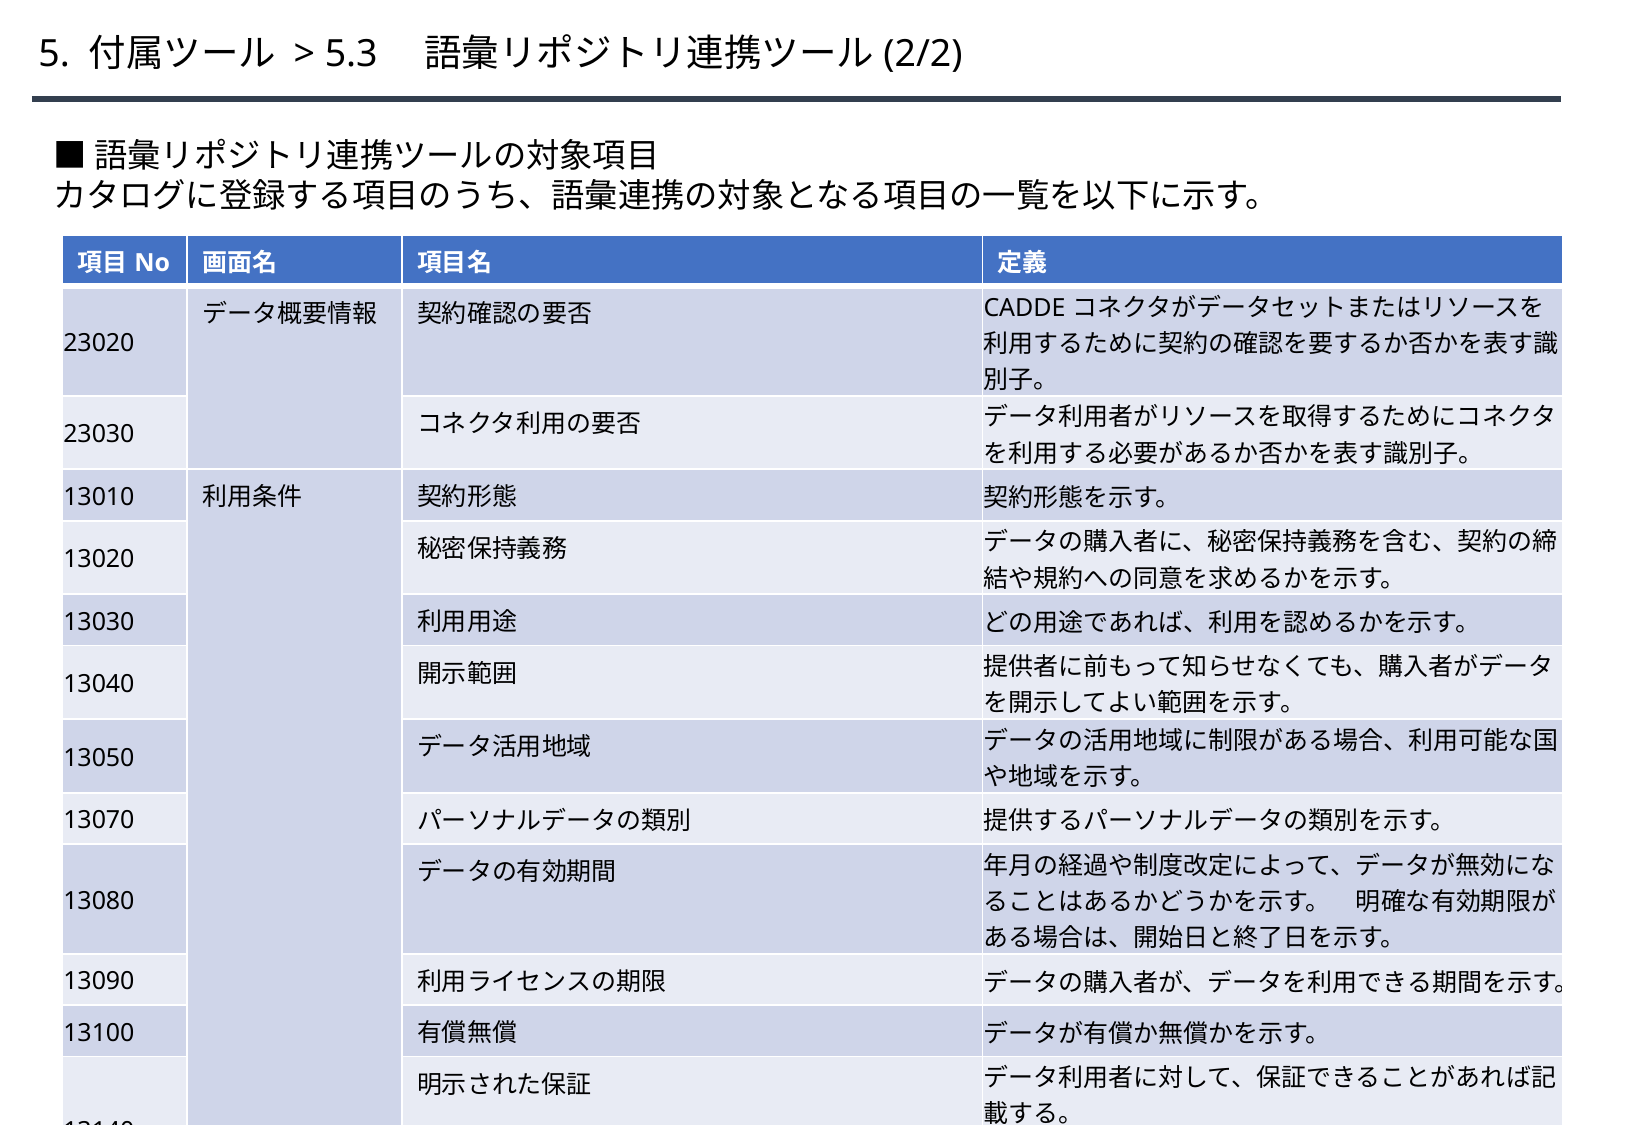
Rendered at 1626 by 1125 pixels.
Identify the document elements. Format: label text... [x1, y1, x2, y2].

table_cell 契約確認の要否 [403, 289, 982, 395]
table_cell 明示された保証 [403, 1057, 982, 1125]
table_cell データの有効期間 [403, 845, 982, 953]
table_cell 13140 [63, 1057, 186, 1125]
table_cell 契約形態を示す。 [983, 470, 1562, 520]
table_header 項目名 [403, 236, 982, 283]
table_cell データ概要情報 [188, 289, 401, 468]
table_cell 23020 [63, 289, 186, 395]
table_header 画面名 [188, 236, 401, 283]
table_cell 13050 [63, 720, 186, 792]
table_header 項目No [63, 236, 186, 283]
title 5. 付属ツール > 5.3 語彙リポジトリ連携ツール(2/2) [38, 19, 1526, 91]
table_cell 年月の経過や制度改定によって、データが無効になることはあるかどうかを示す。 明確な有効期限がある場合は、開始日と終了日を示す。 [983, 845, 1562, 953]
table_cell データの購入者が、データを利用できる期間を示す。 [983, 955, 1562, 1004]
table_cell 13010 [63, 470, 186, 520]
table_cell 提供するパーソナルデータの類別を示す。 [983, 794, 1562, 843]
table_cell どの用途であれば、利用を認めるかを示す。 [983, 595, 1562, 645]
table_cell データの活用地域に制限がある場合、利用可能な国や地域を示す。 [983, 720, 1562, 792]
text_box ■語彙リポジトリ連携ツールの対象項目 カタログに登録する項目のうち、語彙連携の対象となる項目の一覧を以下に示す。 [38, 126, 1563, 235]
table_cell 利用条件 [188, 470, 401, 1125]
table_cell 契約形態 [403, 470, 982, 520]
table_cell データ利用者に対して、保証できることがあれば記載する。 本項目に設定する値は、「明示保証型」に列挙されている値より選択を行う。 [983, 1057, 1562, 1125]
table_cell 13030 [63, 595, 186, 645]
table_cell 秘密保持義務 [403, 522, 982, 593]
table_cell 提供者に前もって知らせなくても、購入者がデータを開示してよい範囲を示す。 [983, 646, 1562, 718]
table_cell データ活用地域 [403, 720, 982, 792]
table_cell CADDEコネクタがデータセットまたはリソースを利用するために契約の確認を要するか否かを表す識別子。 [983, 289, 1562, 395]
table_cell データの購入者に、秘密保持義務を含む、契約の締結や規約への同意を求めるかを示す。 [983, 522, 1562, 593]
table_cell 13040 [63, 646, 186, 718]
table_cell コネクタ利用の要否 [403, 397, 982, 468]
table_cell 利用用途 [403, 595, 982, 645]
table_cell 13020 [63, 522, 186, 593]
table_cell 23030 [63, 397, 186, 468]
table_cell 利用ライセンスの期限 [403, 955, 982, 1004]
table_cell 13100 [63, 1006, 186, 1056]
table_cell 開示範囲 [403, 646, 982, 718]
table_cell 13090 [63, 955, 186, 1004]
table_cell データ利用者がリソースを取得するためにコネクタを利用する必要があるか否かを表す識別子。 [983, 397, 1562, 468]
table_header 定義 [983, 236, 1562, 283]
table_cell データが有償か無償かを示す。 [983, 1006, 1562, 1056]
table_cell 有償無償 [403, 1006, 982, 1056]
table_cell 13080 [63, 845, 186, 953]
table_cell 13070 [63, 794, 186, 843]
table_cell パーソナルデータの類別 [403, 794, 982, 843]
